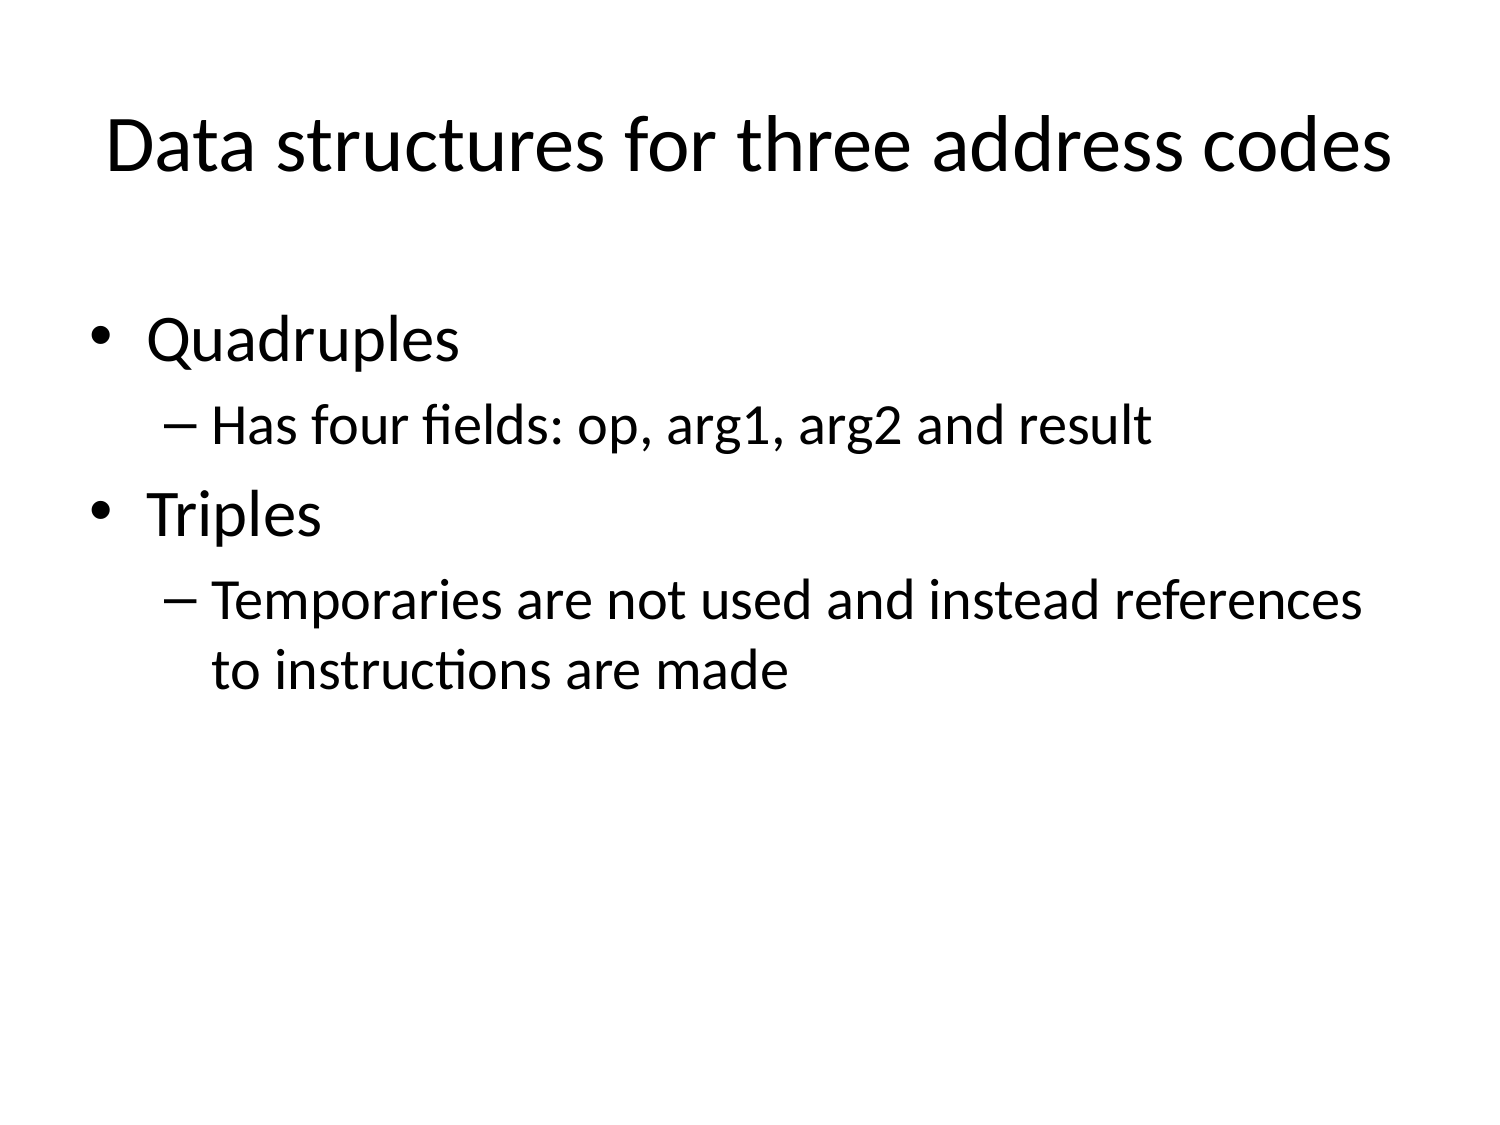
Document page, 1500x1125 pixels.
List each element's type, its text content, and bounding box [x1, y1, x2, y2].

text_box Quadruples Has four fields: op, arg1, arg2 and result Triples Temporaries are not used and instead references to instructions are made [75, 287, 1425, 1008]
text_box Data structures for three address codes [75, 45, 1425, 233]
